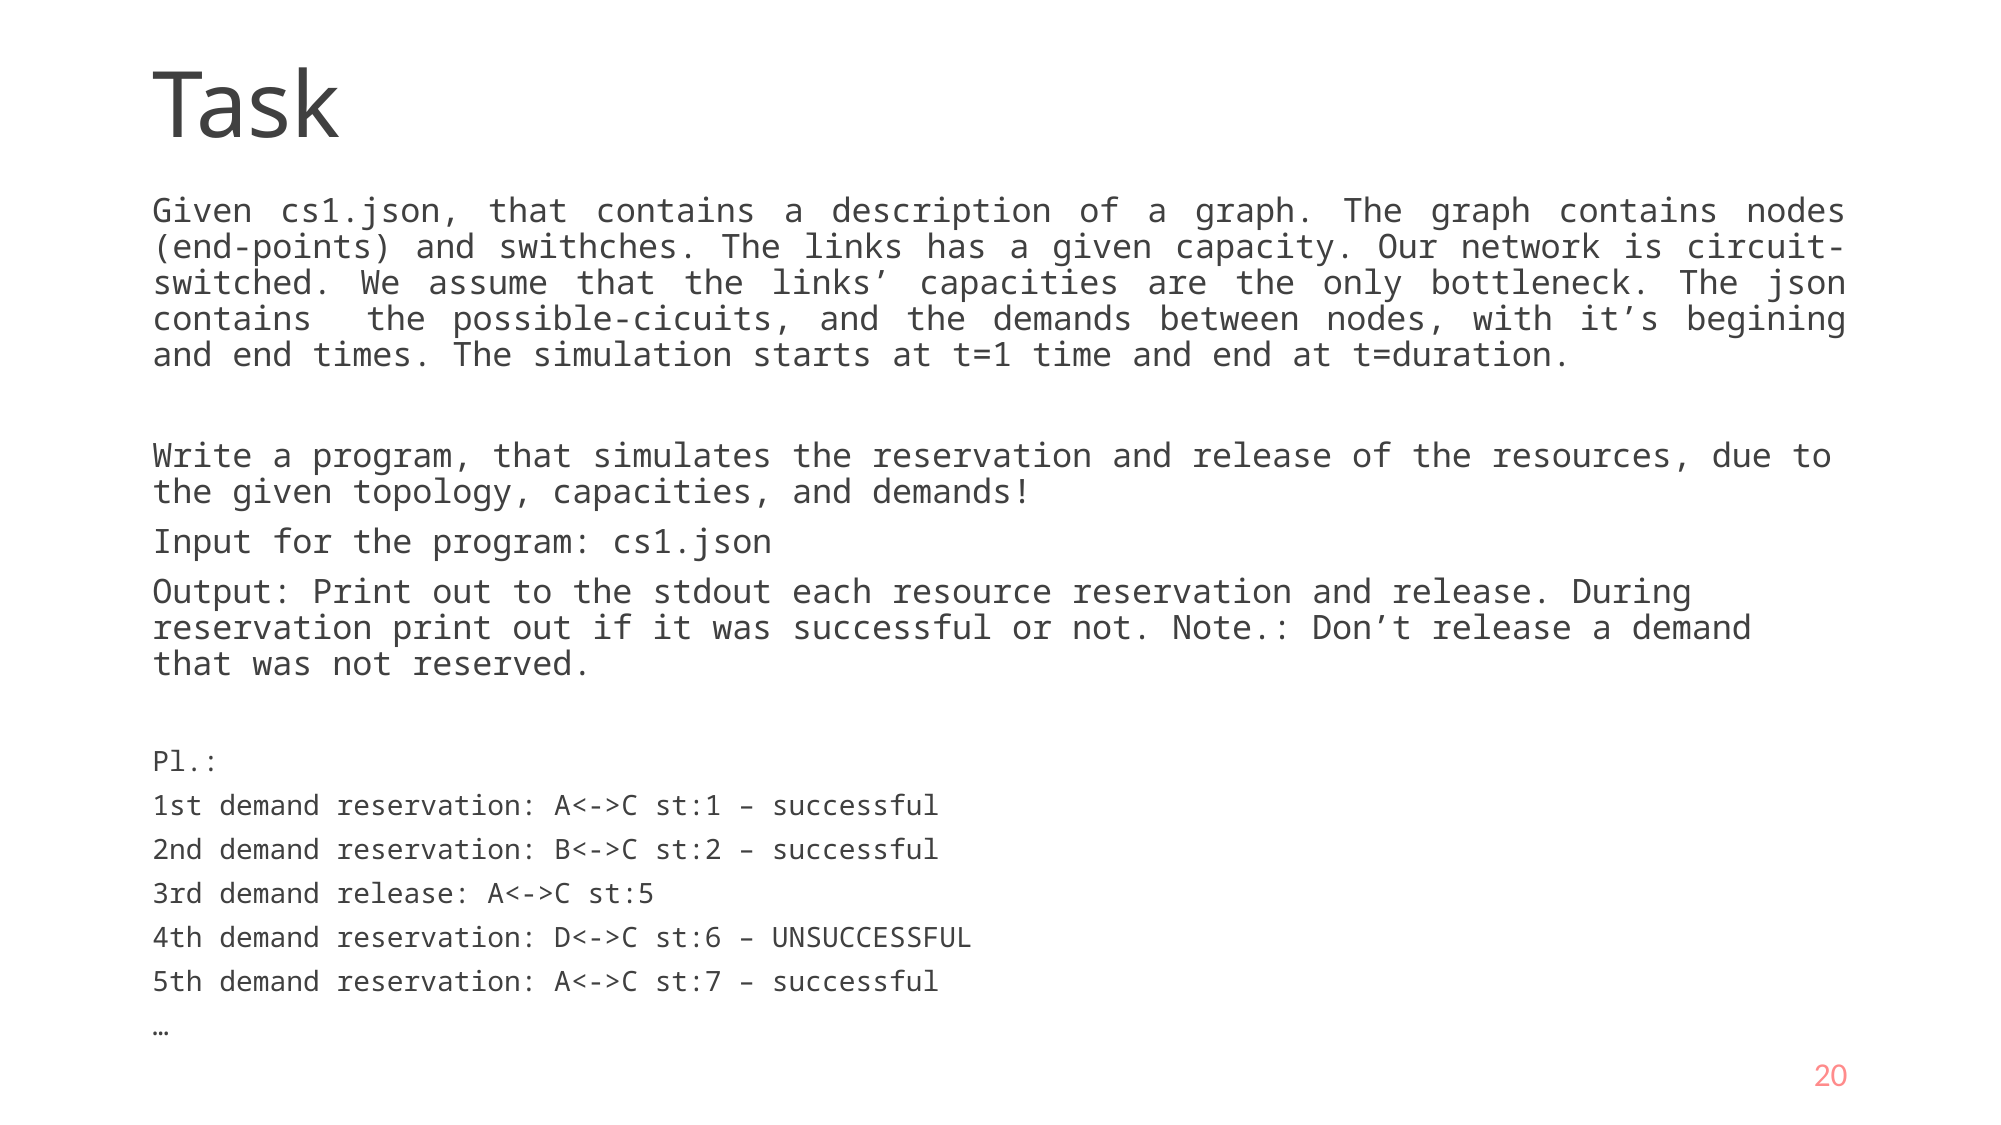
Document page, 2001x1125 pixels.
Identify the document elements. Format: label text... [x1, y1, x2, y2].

title Task [137, 0, 1863, 185]
list Given cs1.json, that contains a description of a graph. The graph contains nodes (end-points) and swithches. The links has a given capacity. Our network is circuit-switched. We assume that the links’ capacities are the only bottleneck. The json contains the possible-cicuits, and the demands between nodes, with it’s begining and end times. The simulation starts at t=1 time and end at t=duration. Write a program, that simulates the reservation and release of the resources, due to the given topology, capacities, and demands! Input for the program: cs1.json Output: Print out to the stdout each resource reservation and release. During reservation print out if it was successful or not. Note.: Don’t release a demand that was not reserved. Pl.: 1st demand reservation: A<->C st:1 – successful 2nd demand reservation: B<->C st:2 – successful 3rd demand release: A<->C st:5 4th demand reservation: D<->C st:6 – UNSUCCESSFUL 5th demand reservation: A<->C st:7 – successful … [137, 185, 1863, 1054]
slide_number 20 [1412, 1042, 1863, 1103]
